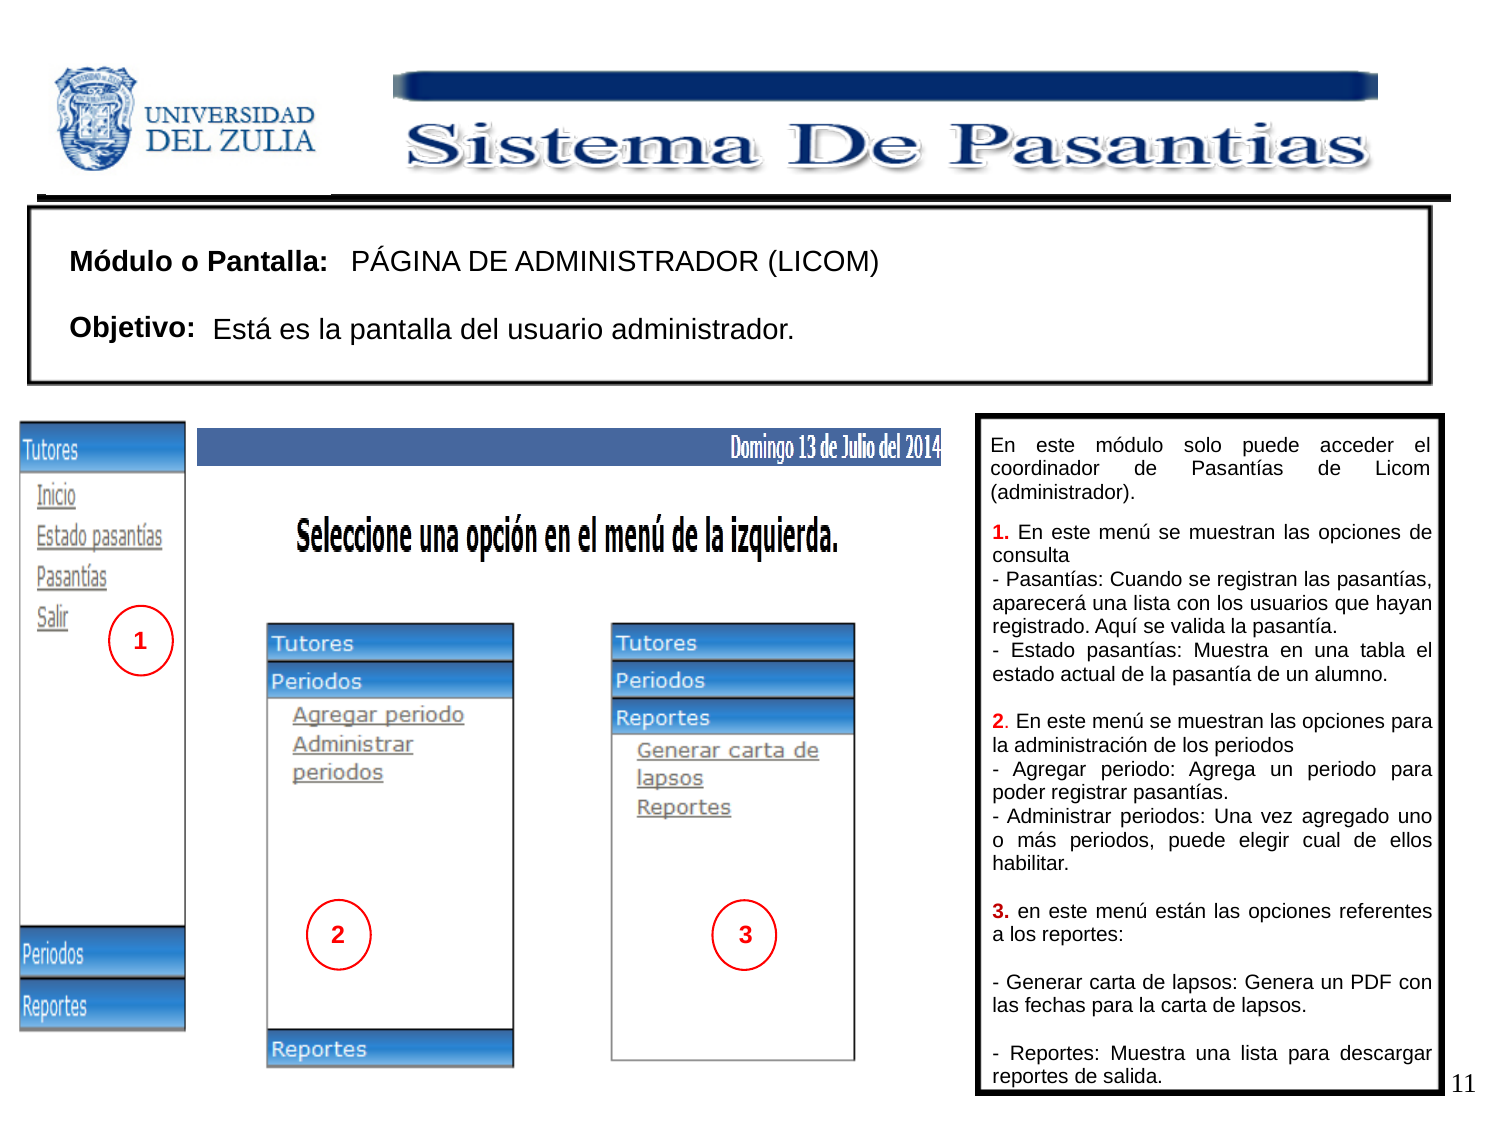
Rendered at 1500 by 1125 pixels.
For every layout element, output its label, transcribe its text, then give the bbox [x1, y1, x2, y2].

picture [975, 413, 1445, 1096]
picture [197, 388, 946, 1075]
slide_number 11 [1392, 1058, 1491, 1119]
picture [37, 62, 1451, 202]
picture [16, 406, 189, 1039]
picture [27, 204, 1433, 386]
